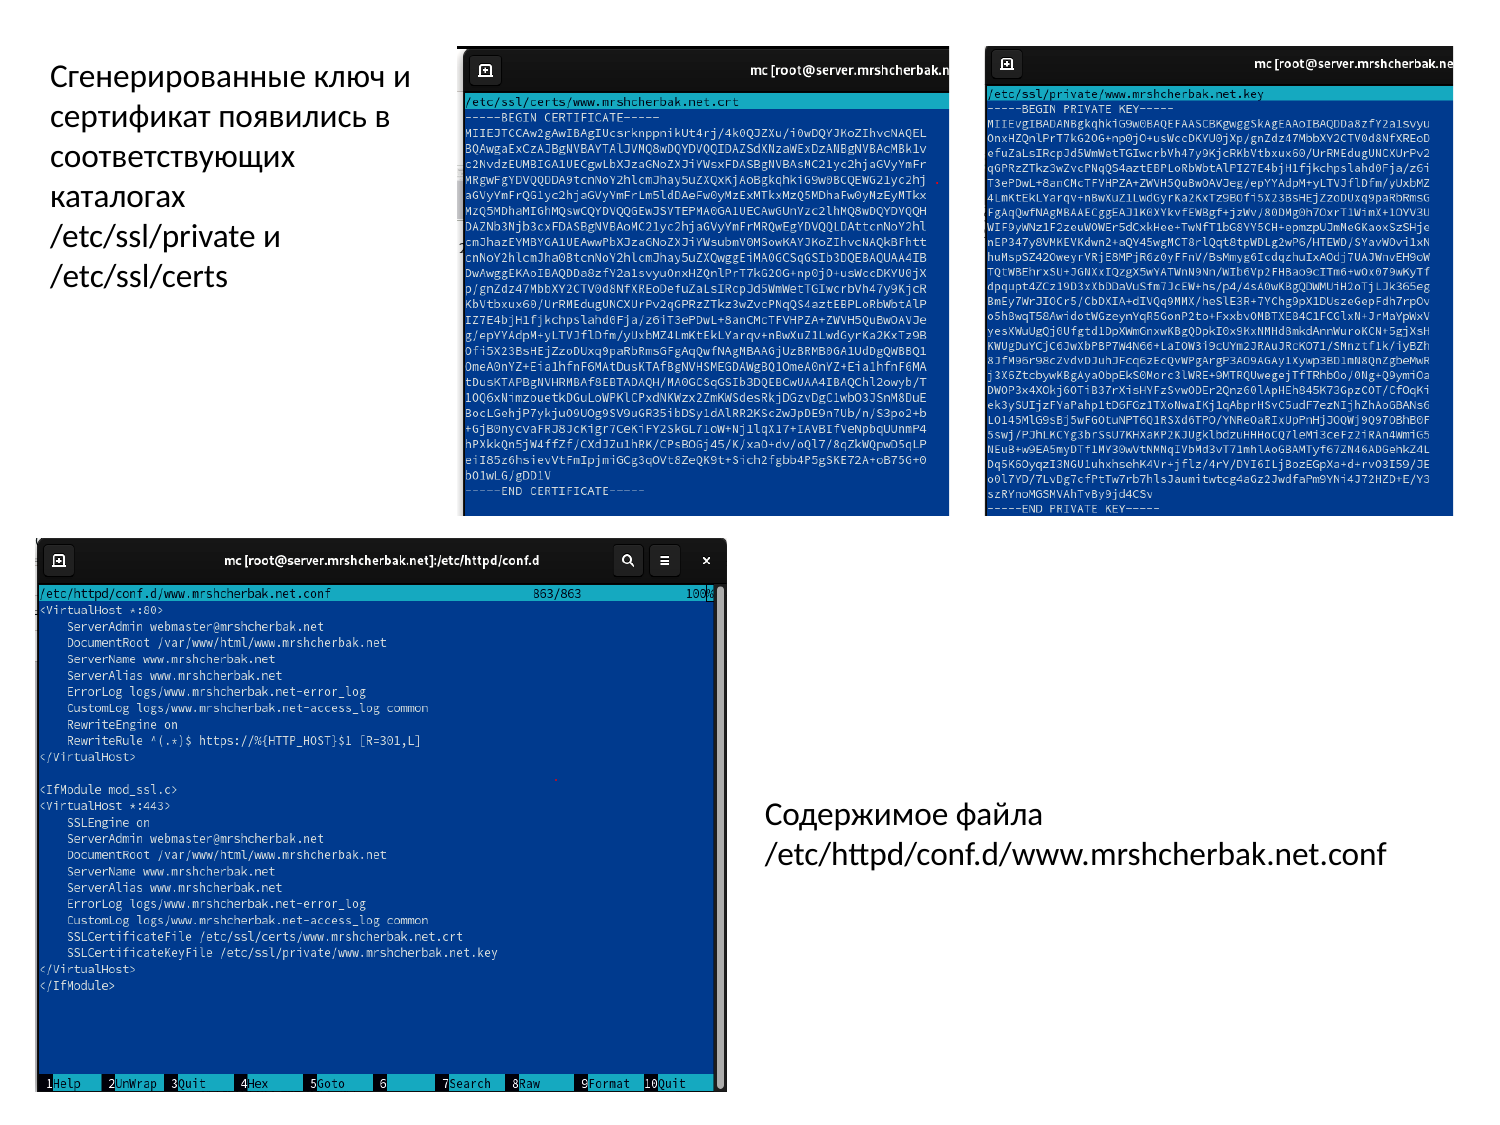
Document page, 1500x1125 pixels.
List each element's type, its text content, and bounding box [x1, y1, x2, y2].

picture [456, 46, 950, 516]
picture [984, 46, 1454, 516]
text_box Содержимое файла /etc/httpd/conf.d/www.mrshcherbak.net.conf [749, 785, 1500, 880]
text_box Сгенерированные ключ и сертификат появились в соответствующих каталогах /etc/ssl/private и /etc/ssl/certs [35, 46, 434, 302]
picture [34, 538, 727, 1092]
